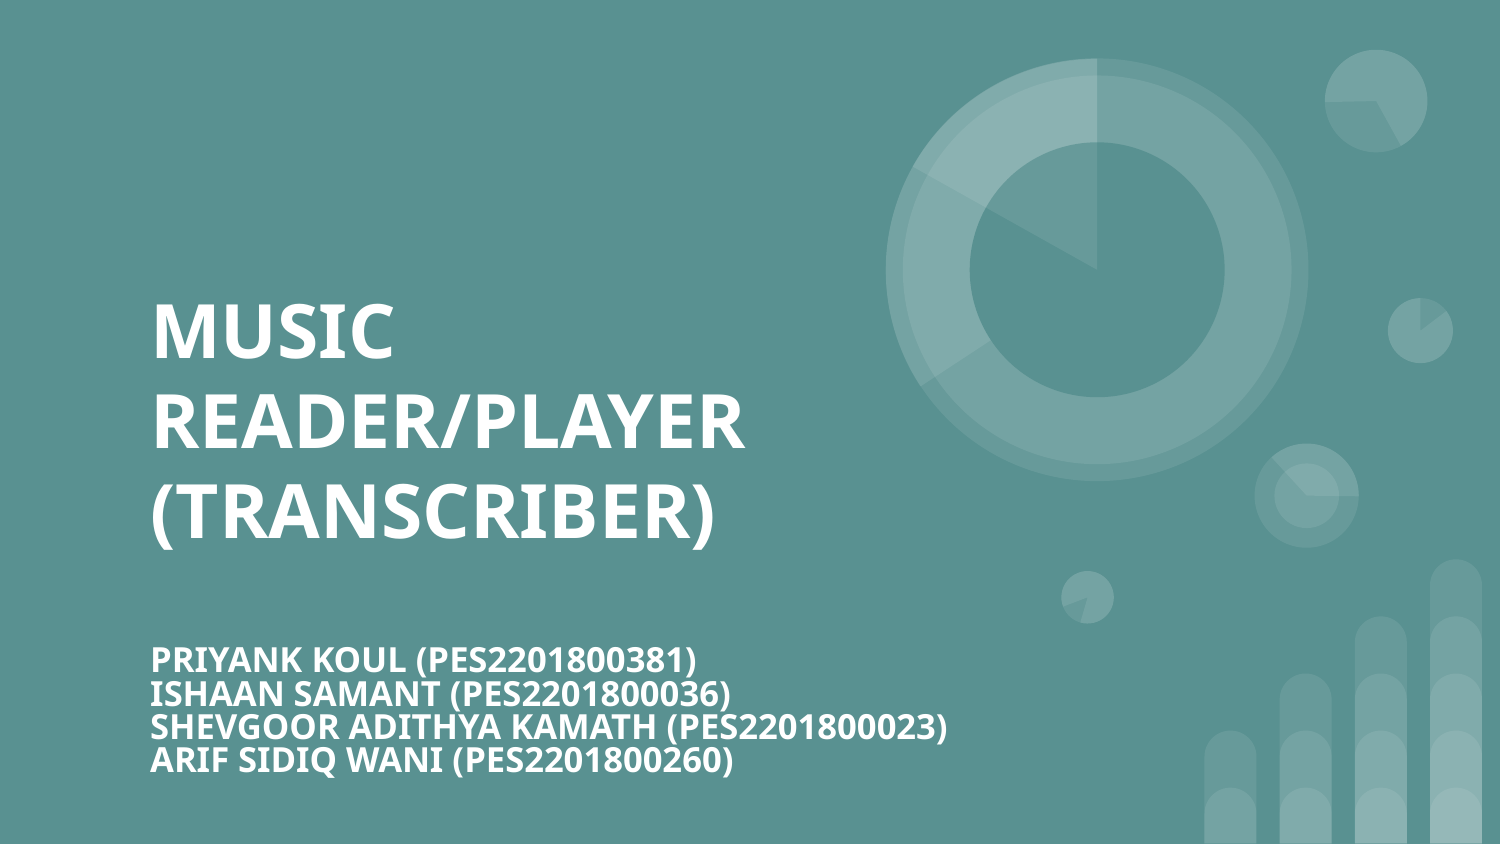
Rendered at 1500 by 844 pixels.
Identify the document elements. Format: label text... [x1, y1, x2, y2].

title MUSIC READER/PLAYER (TRANSCRIBER) [135, 264, 834, 572]
subtitle PRIYANK KOUL (PES2201800381) ISHAAN SAMANT (PES2201800036) SHEVGOOR ADITHYA KAMATH (PES2201800023) ARIF SIDIQ WANI (PES2201800260) [135, 589, 1126, 704]
